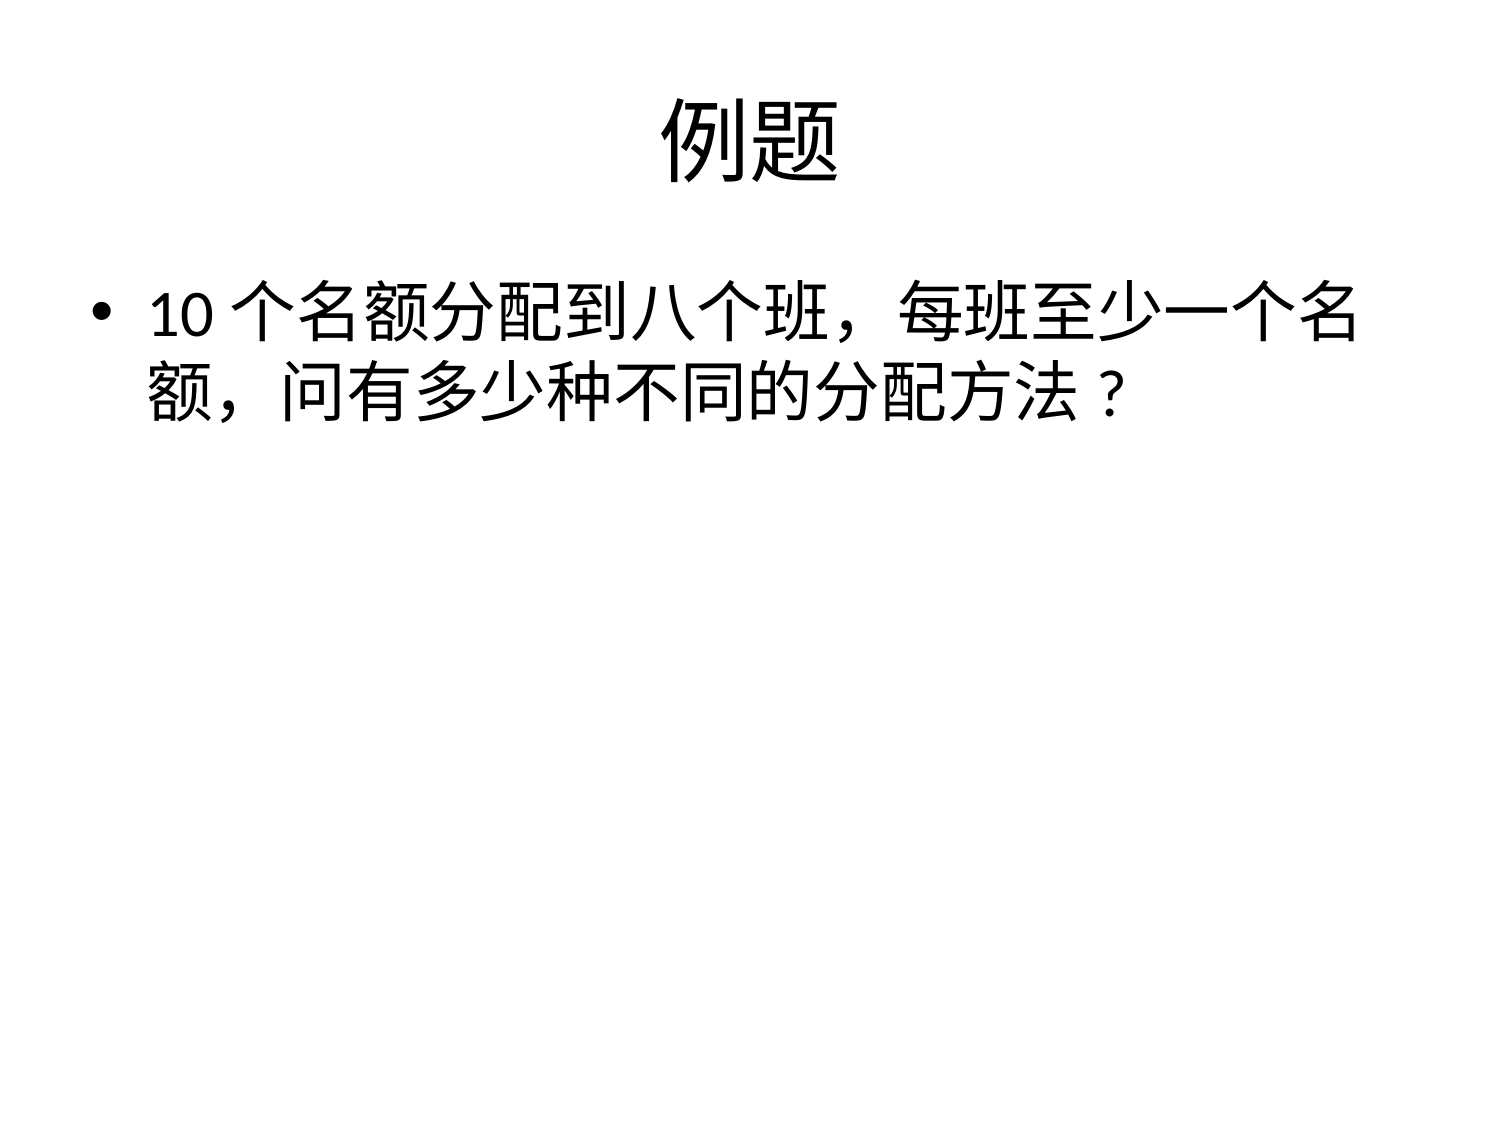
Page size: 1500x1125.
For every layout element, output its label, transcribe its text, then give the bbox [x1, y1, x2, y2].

list 10个名额分配到八个班，每班至少一个名额，问有多少种不同的分配方法? [75, 262, 1425, 1005]
title 例题 [75, 45, 1425, 233]
